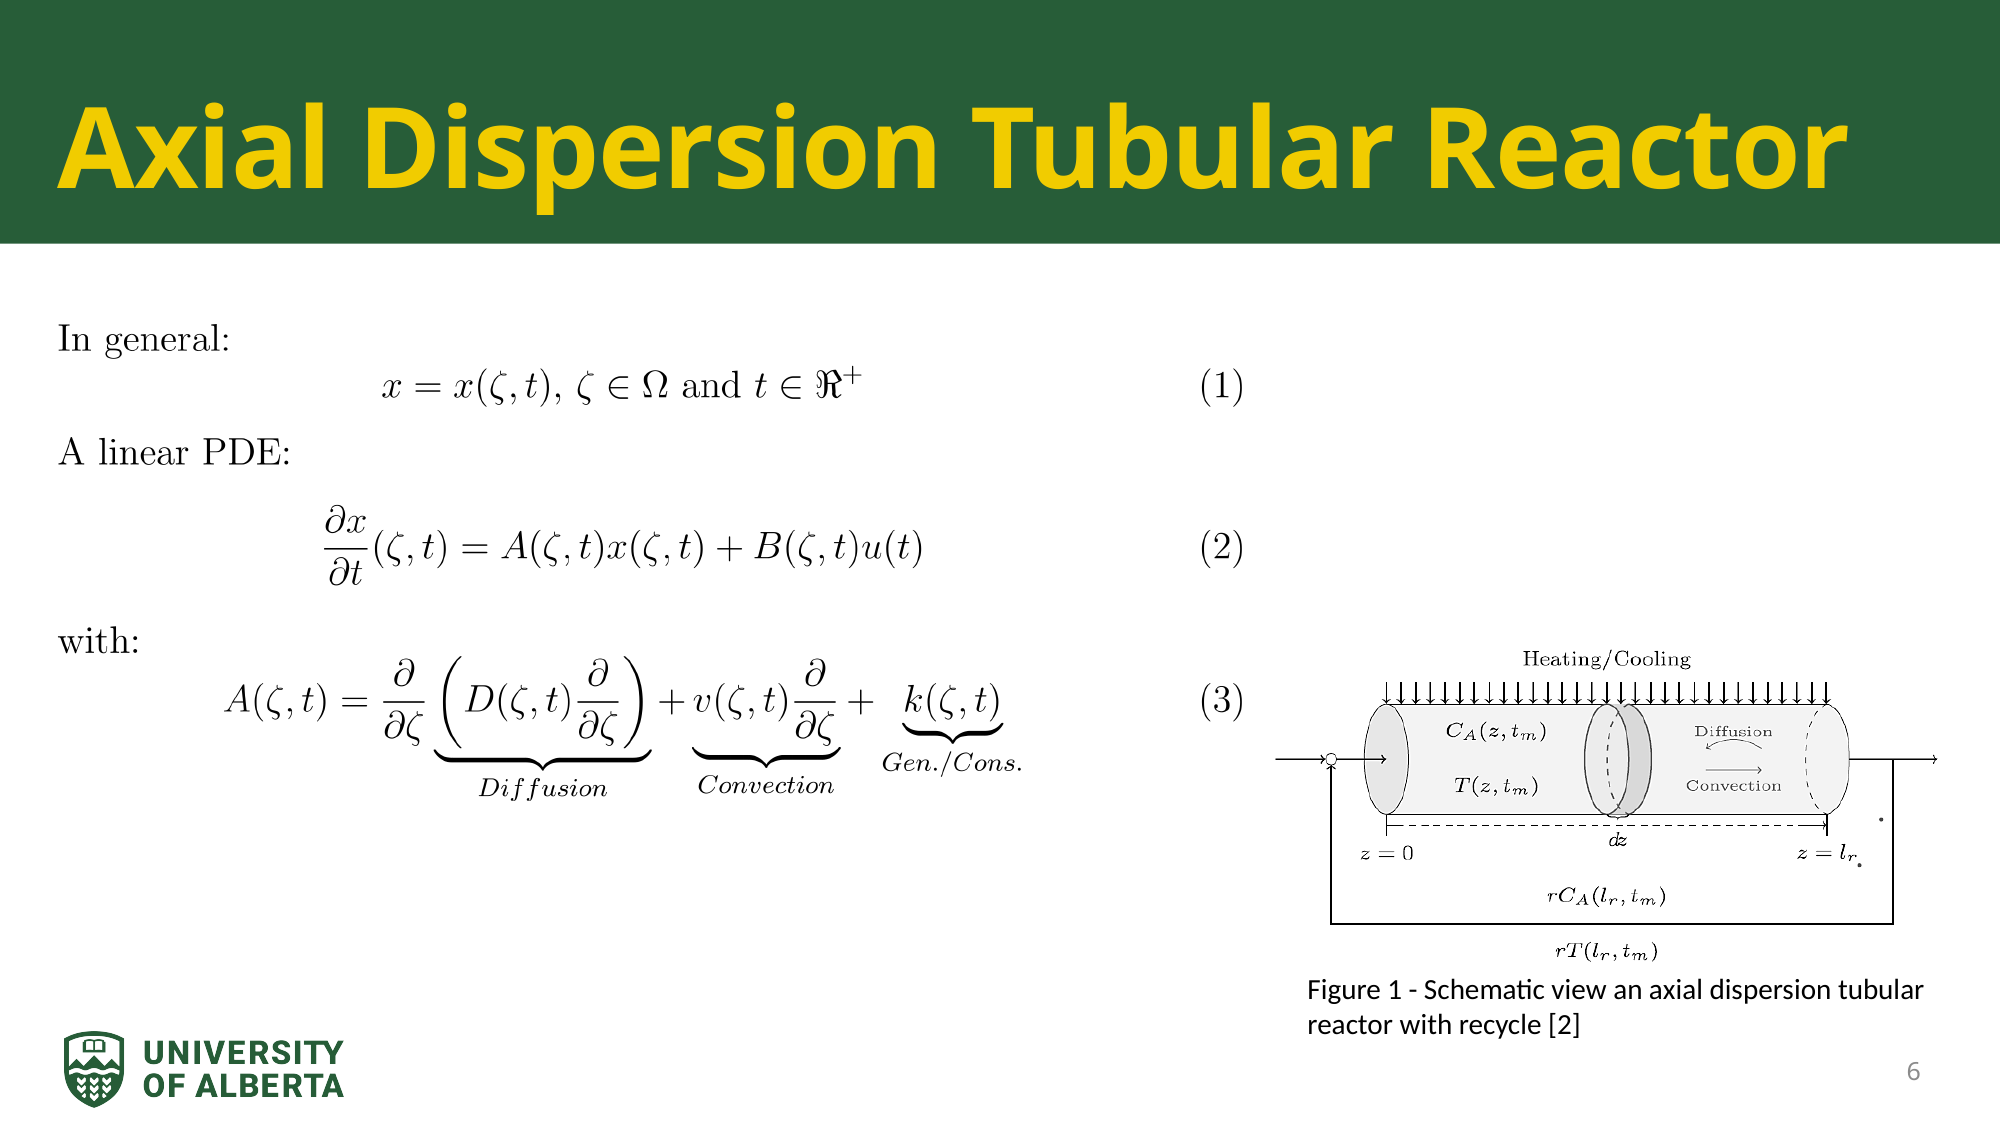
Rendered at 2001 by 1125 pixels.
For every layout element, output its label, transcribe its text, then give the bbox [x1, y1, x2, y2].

picture [64, 1031, 344, 1108]
picture [57, 324, 1242, 801]
text_box Figure 1 - Schematic view an axial dispersion tubular reactor with recycle [2] [1292, 962, 1968, 1048]
title Axial Dispersion Tubular Reactor [57, 91, 1936, 217]
picture [1267, 632, 1943, 970]
slide_number 6 [1448, 1048, 1936, 1103]
